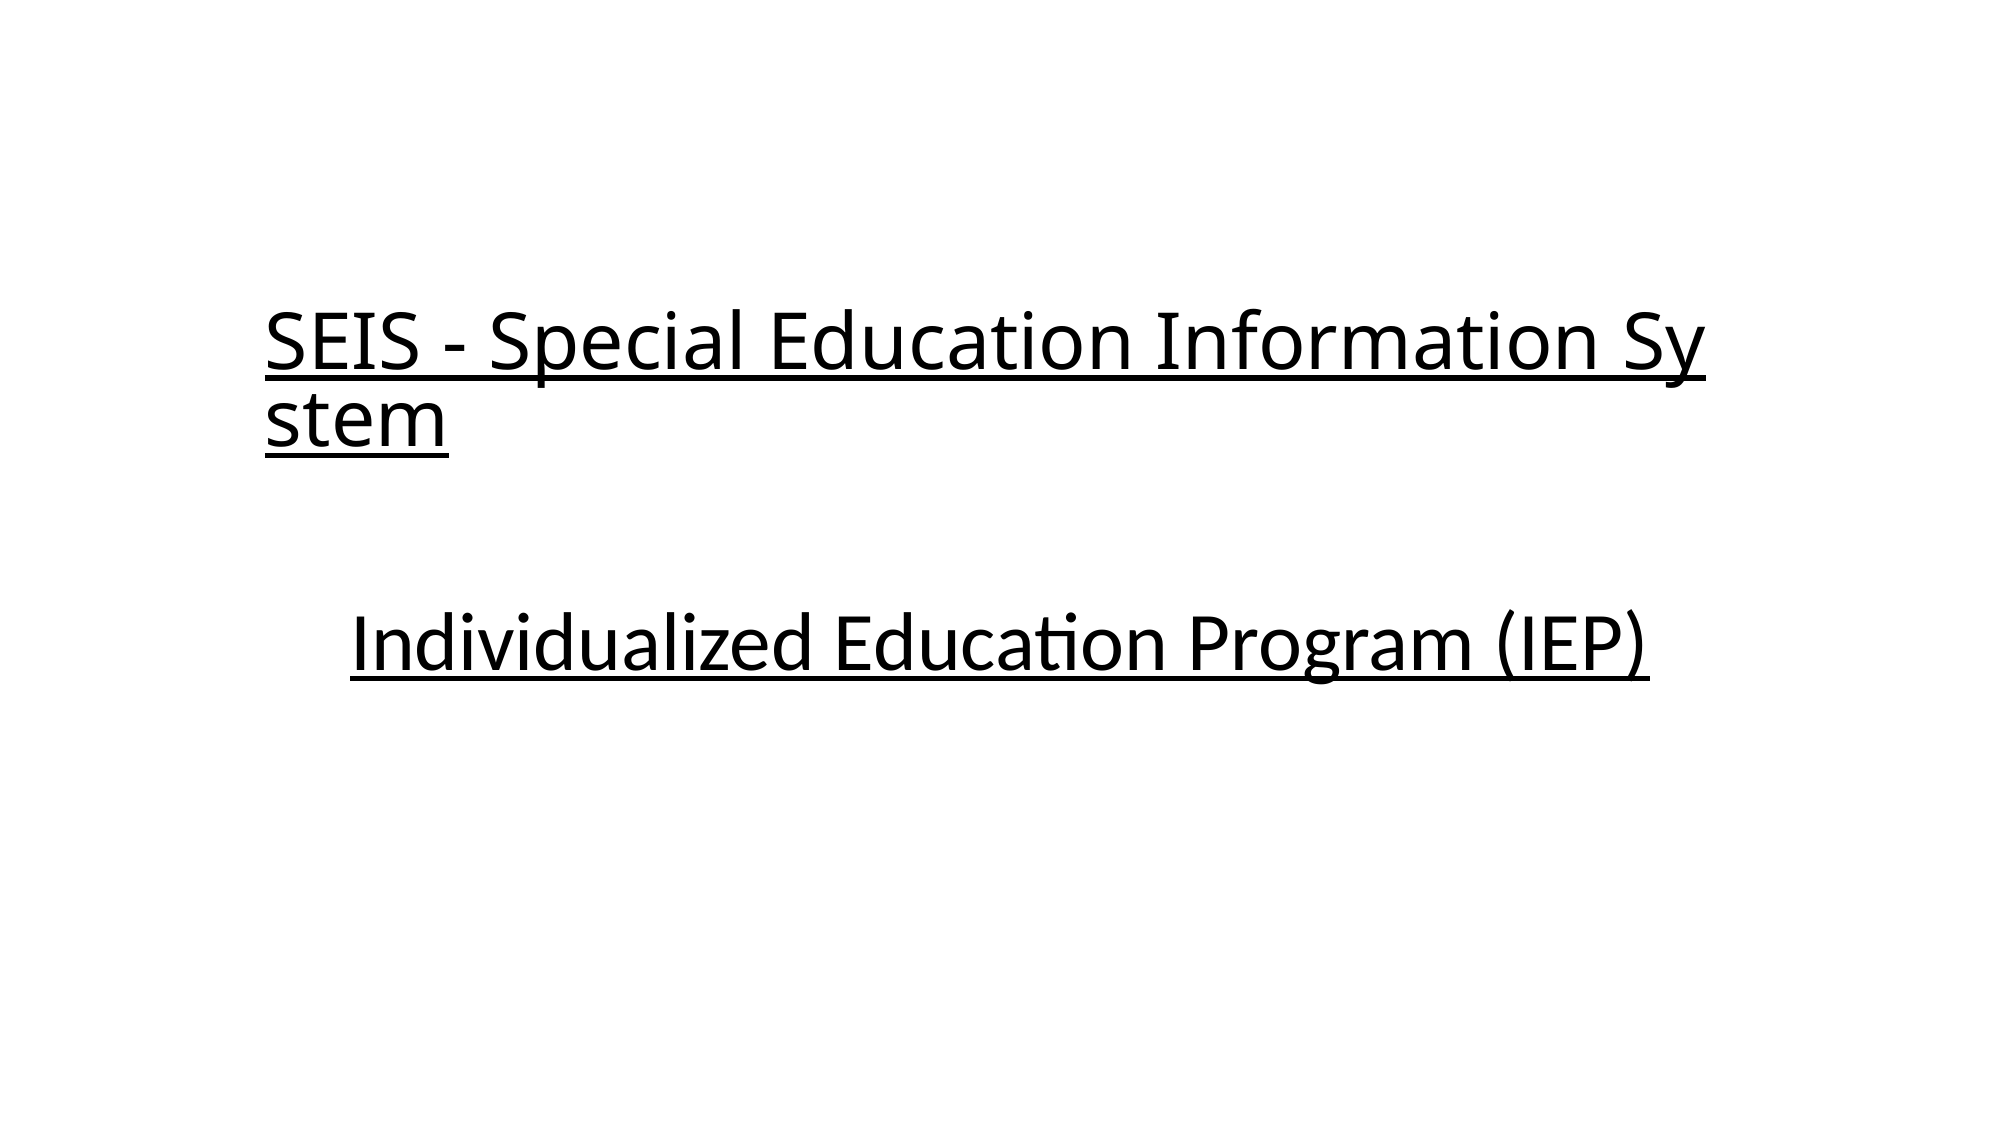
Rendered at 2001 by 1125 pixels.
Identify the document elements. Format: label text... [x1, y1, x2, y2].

title SEIS - Special Education Information System [249, 184, 1750, 576]
subtitle Individualized Education Program (IEP) [249, 590, 1750, 863]
